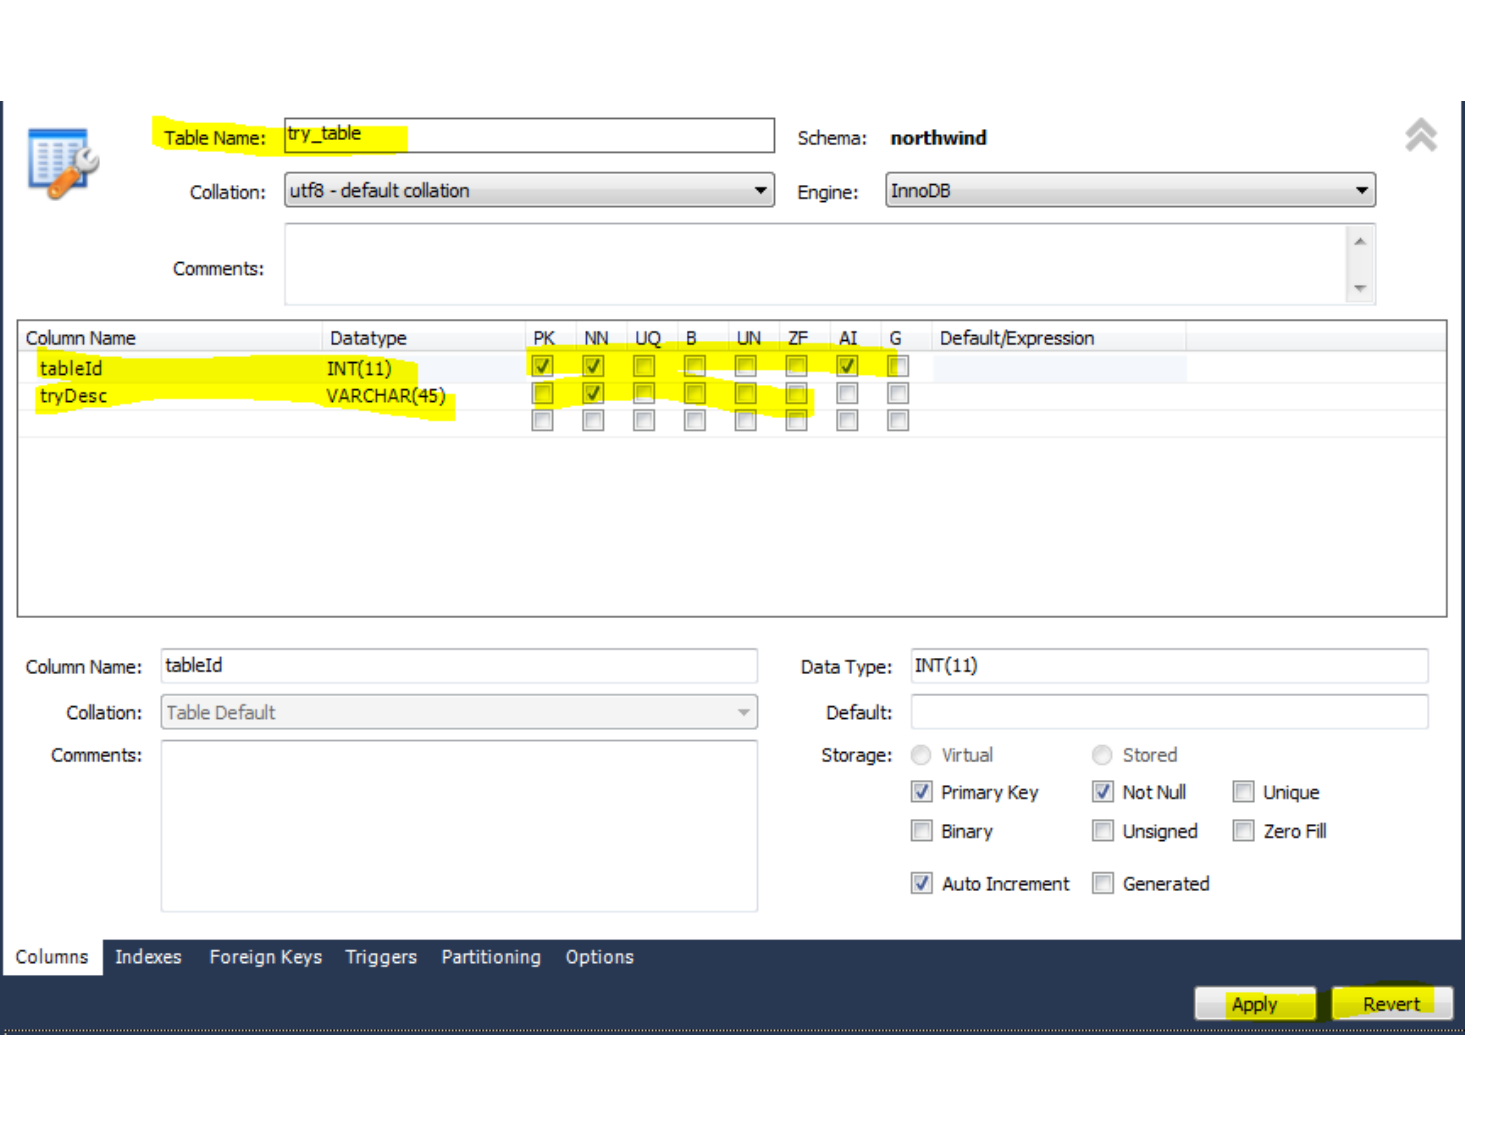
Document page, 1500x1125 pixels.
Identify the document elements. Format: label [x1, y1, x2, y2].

picture [0, 101, 1465, 1035]
